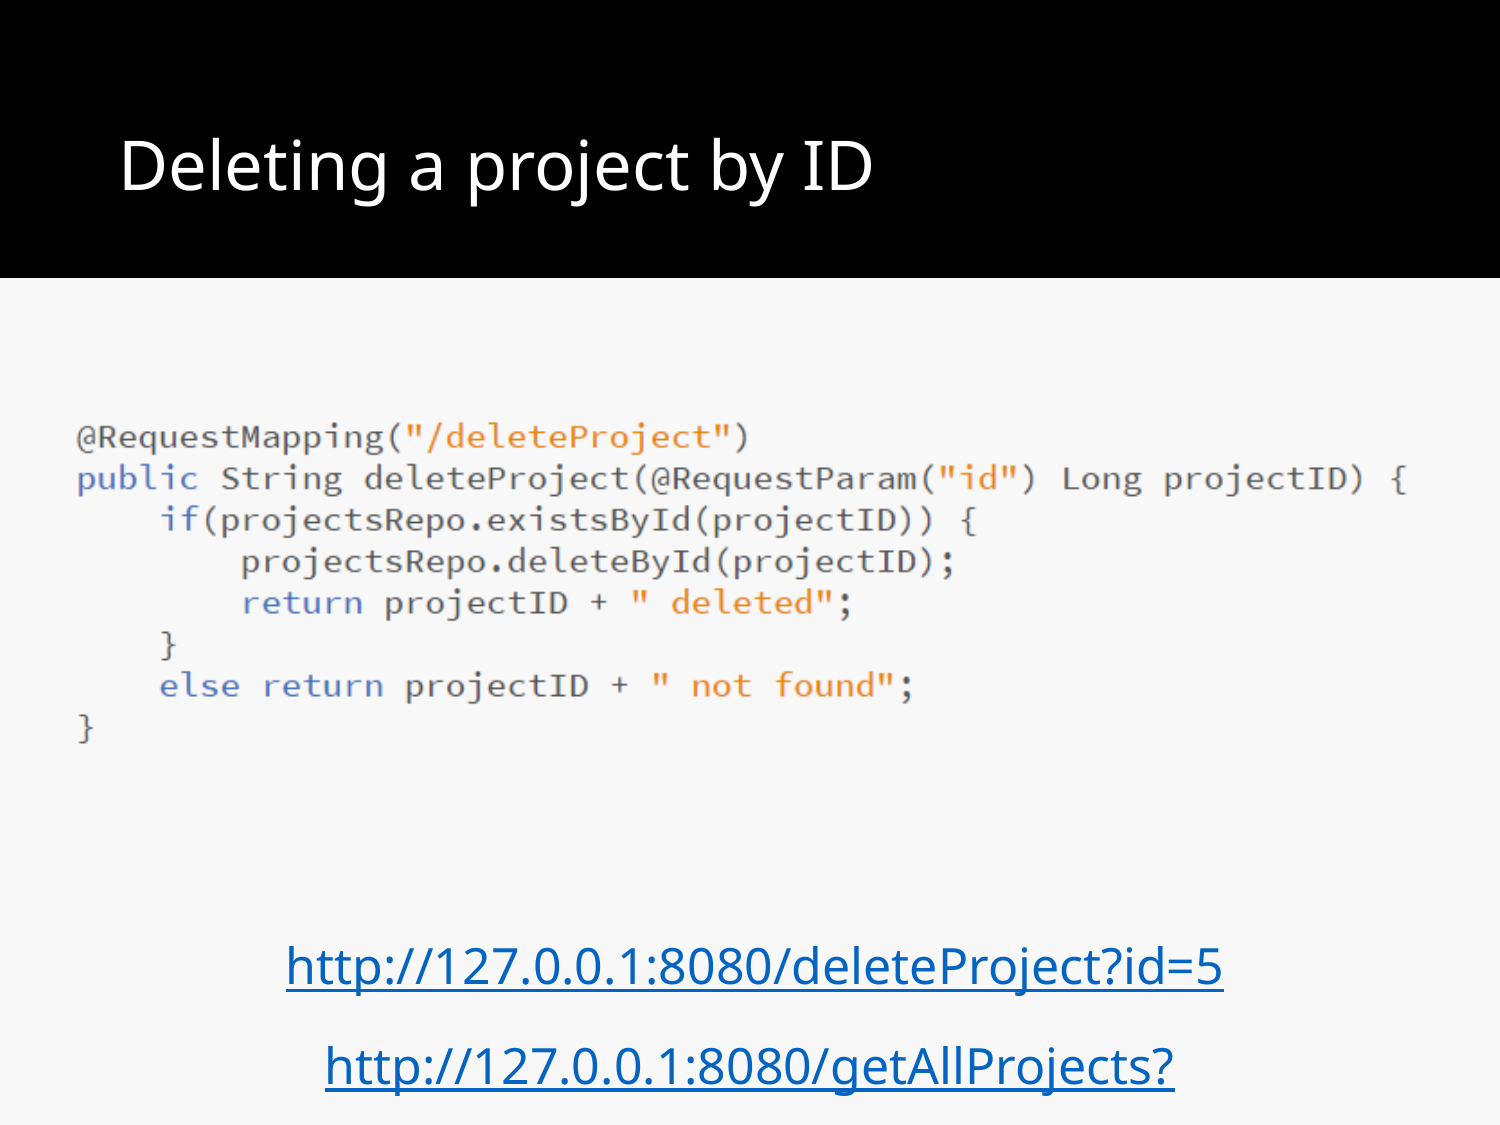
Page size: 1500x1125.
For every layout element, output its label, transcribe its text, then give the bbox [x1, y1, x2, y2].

text_box http://127.0.0.1:8080/deleteProject?id=5 [271, 927, 1239, 1011]
picture [54, 403, 1446, 769]
text_box [0, 278, 1500, 1125]
text_box http://127.0.0.1:8080/getAllProjects? [310, 1027, 1190, 1111]
title Deleting a project by ID [103, 59, 1397, 278]
